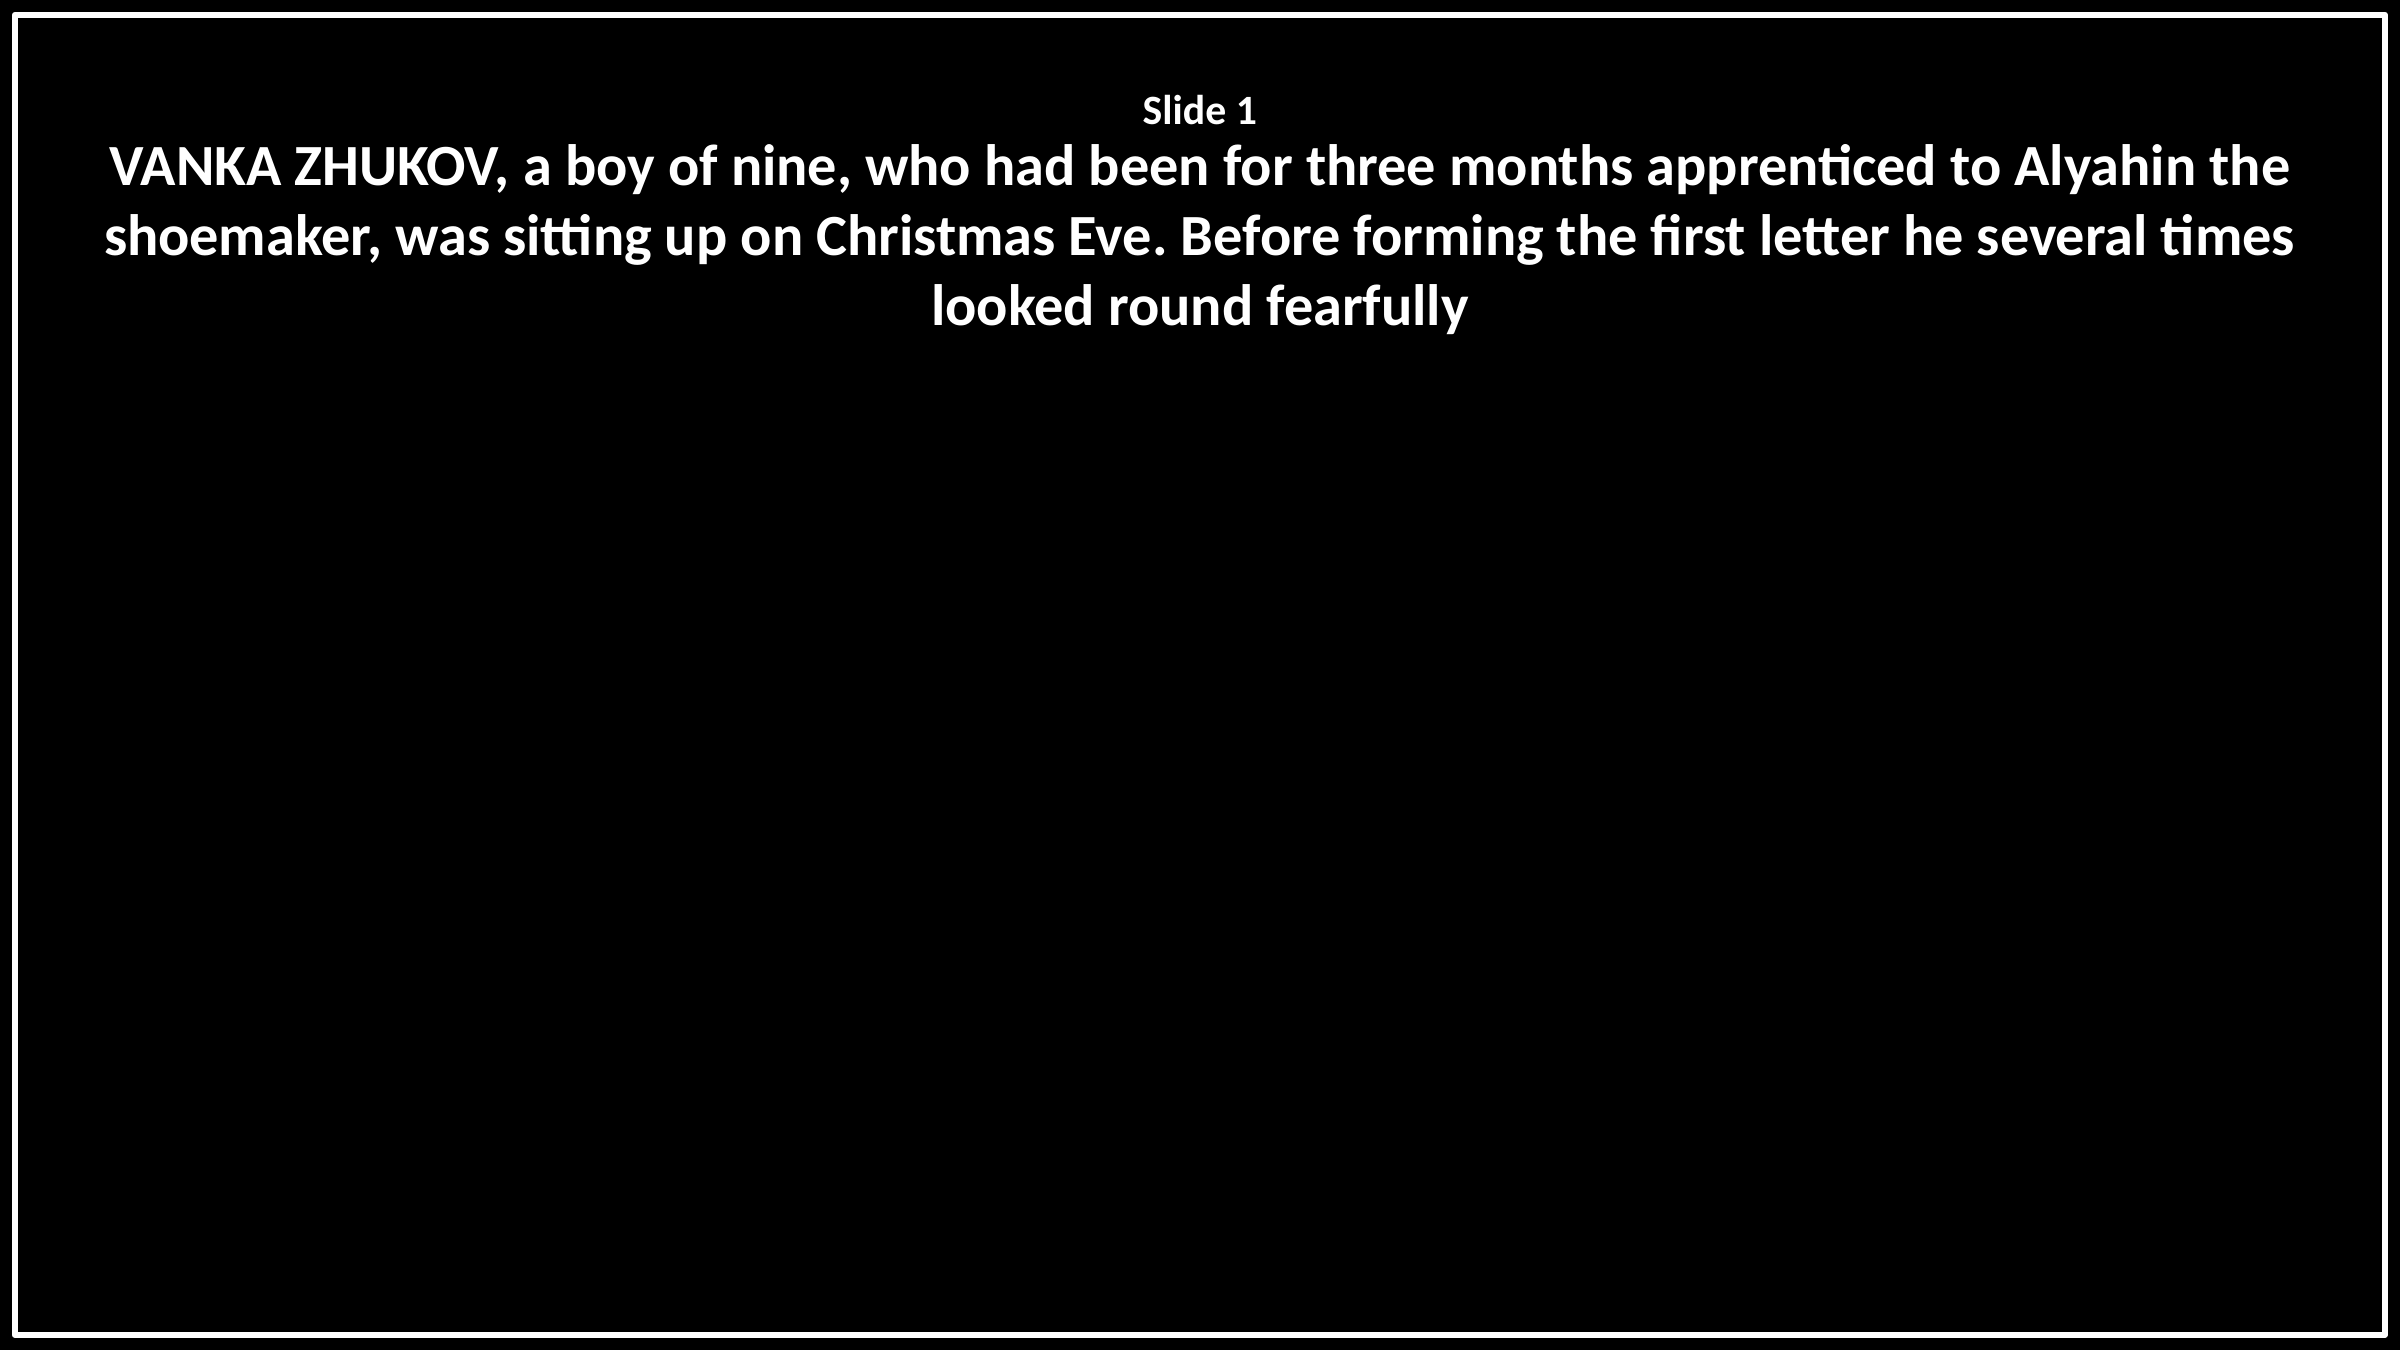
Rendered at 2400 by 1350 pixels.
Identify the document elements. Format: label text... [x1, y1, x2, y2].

text_box VANKA ZHUKOV, a boy of nine, who had been for three months apprenticed to Alyahin the shoemaker, was sitting up on Christmas Eve. Before forming the first letter he several times looked round fearfully [74, 75, 2325, 345]
text_box [1180, 104, 1220, 210]
text_box Slide 1 [1127, 29, 1273, 140]
text_box [14, 14, 2386, 1336]
